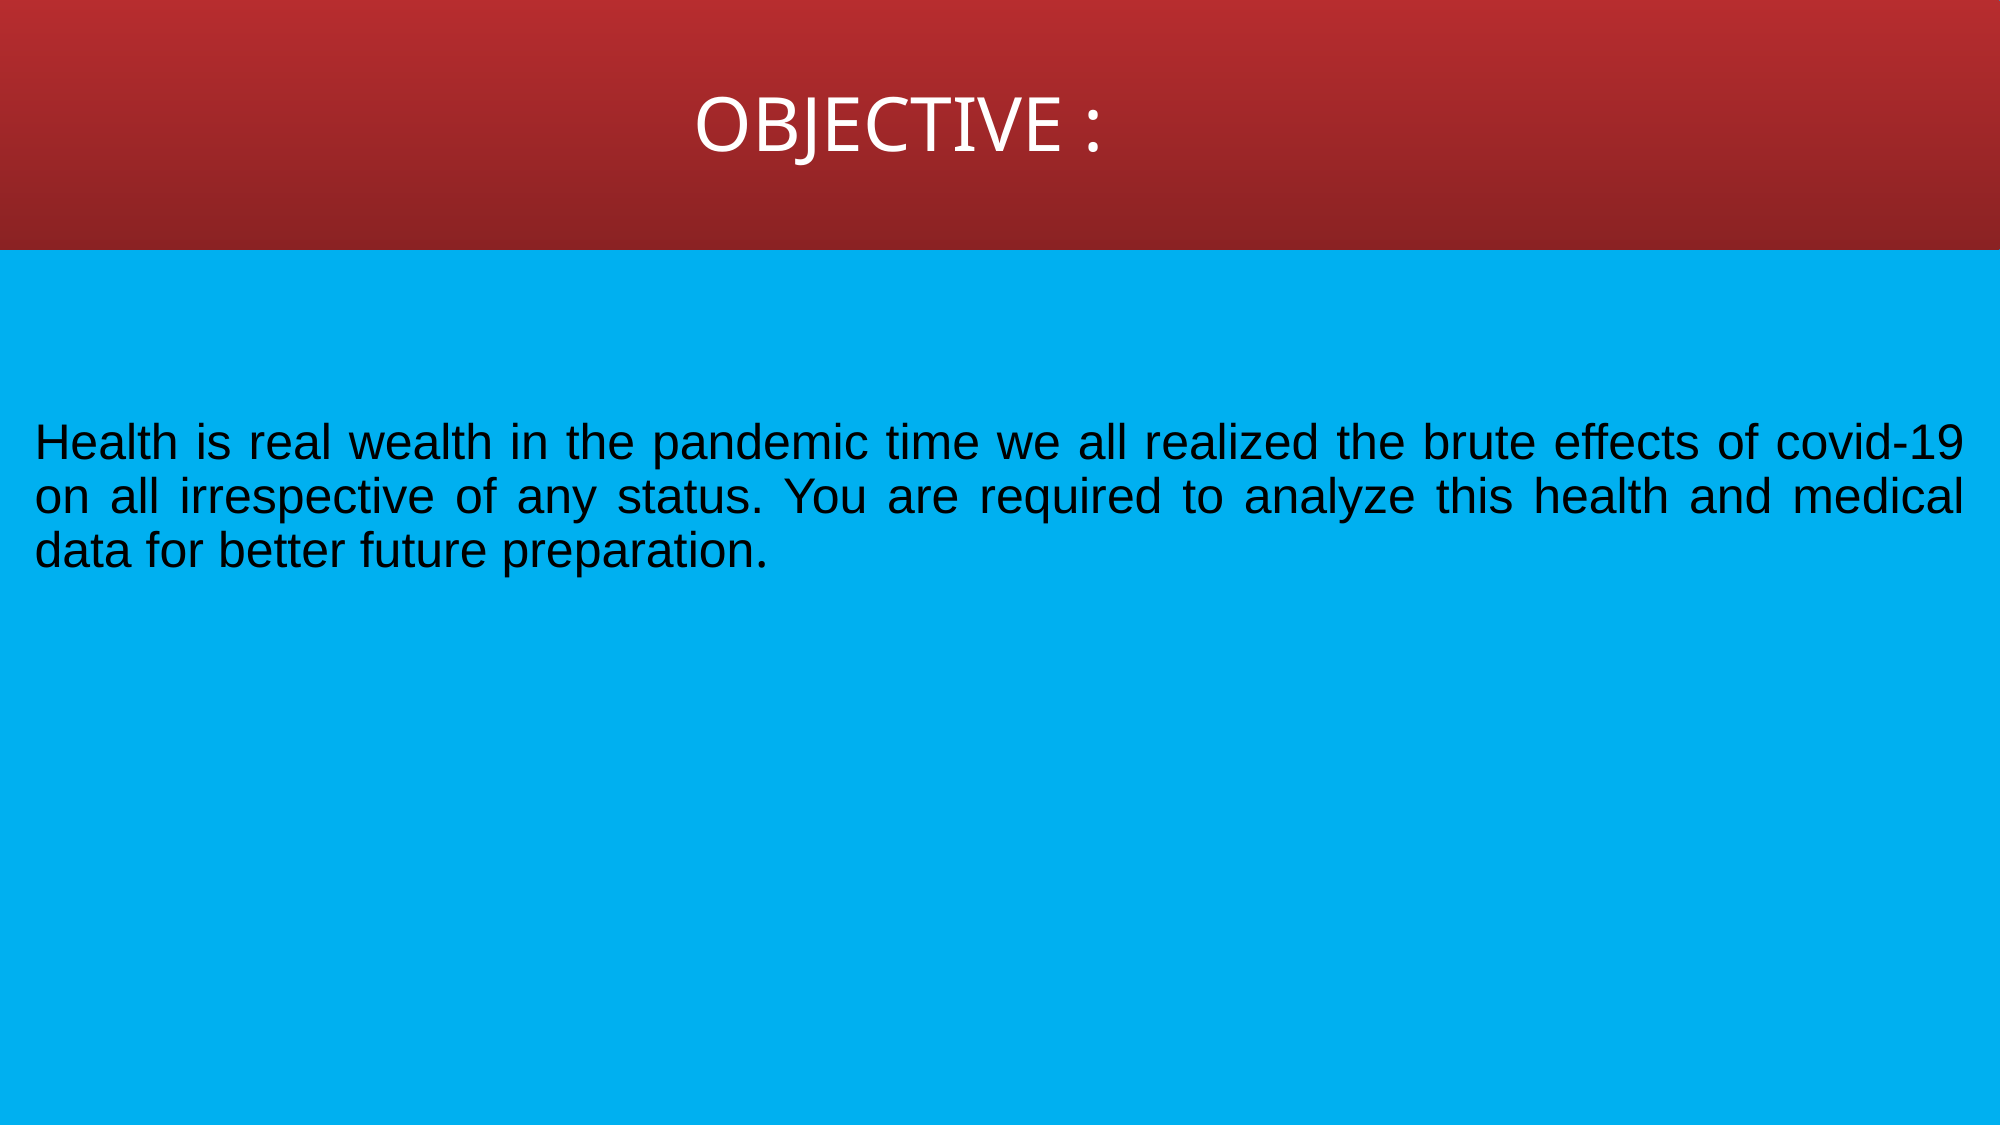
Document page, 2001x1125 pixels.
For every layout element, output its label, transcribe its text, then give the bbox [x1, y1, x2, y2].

title OBJECTIVE : [678, 63, 2000, 282]
list Health is real wealth in the pandemic time we all realized the brute effects of covid-19 on all irrespective of any status. You are required to analyze this health and medical data for better future preparation. [19, 408, 1981, 1125]
